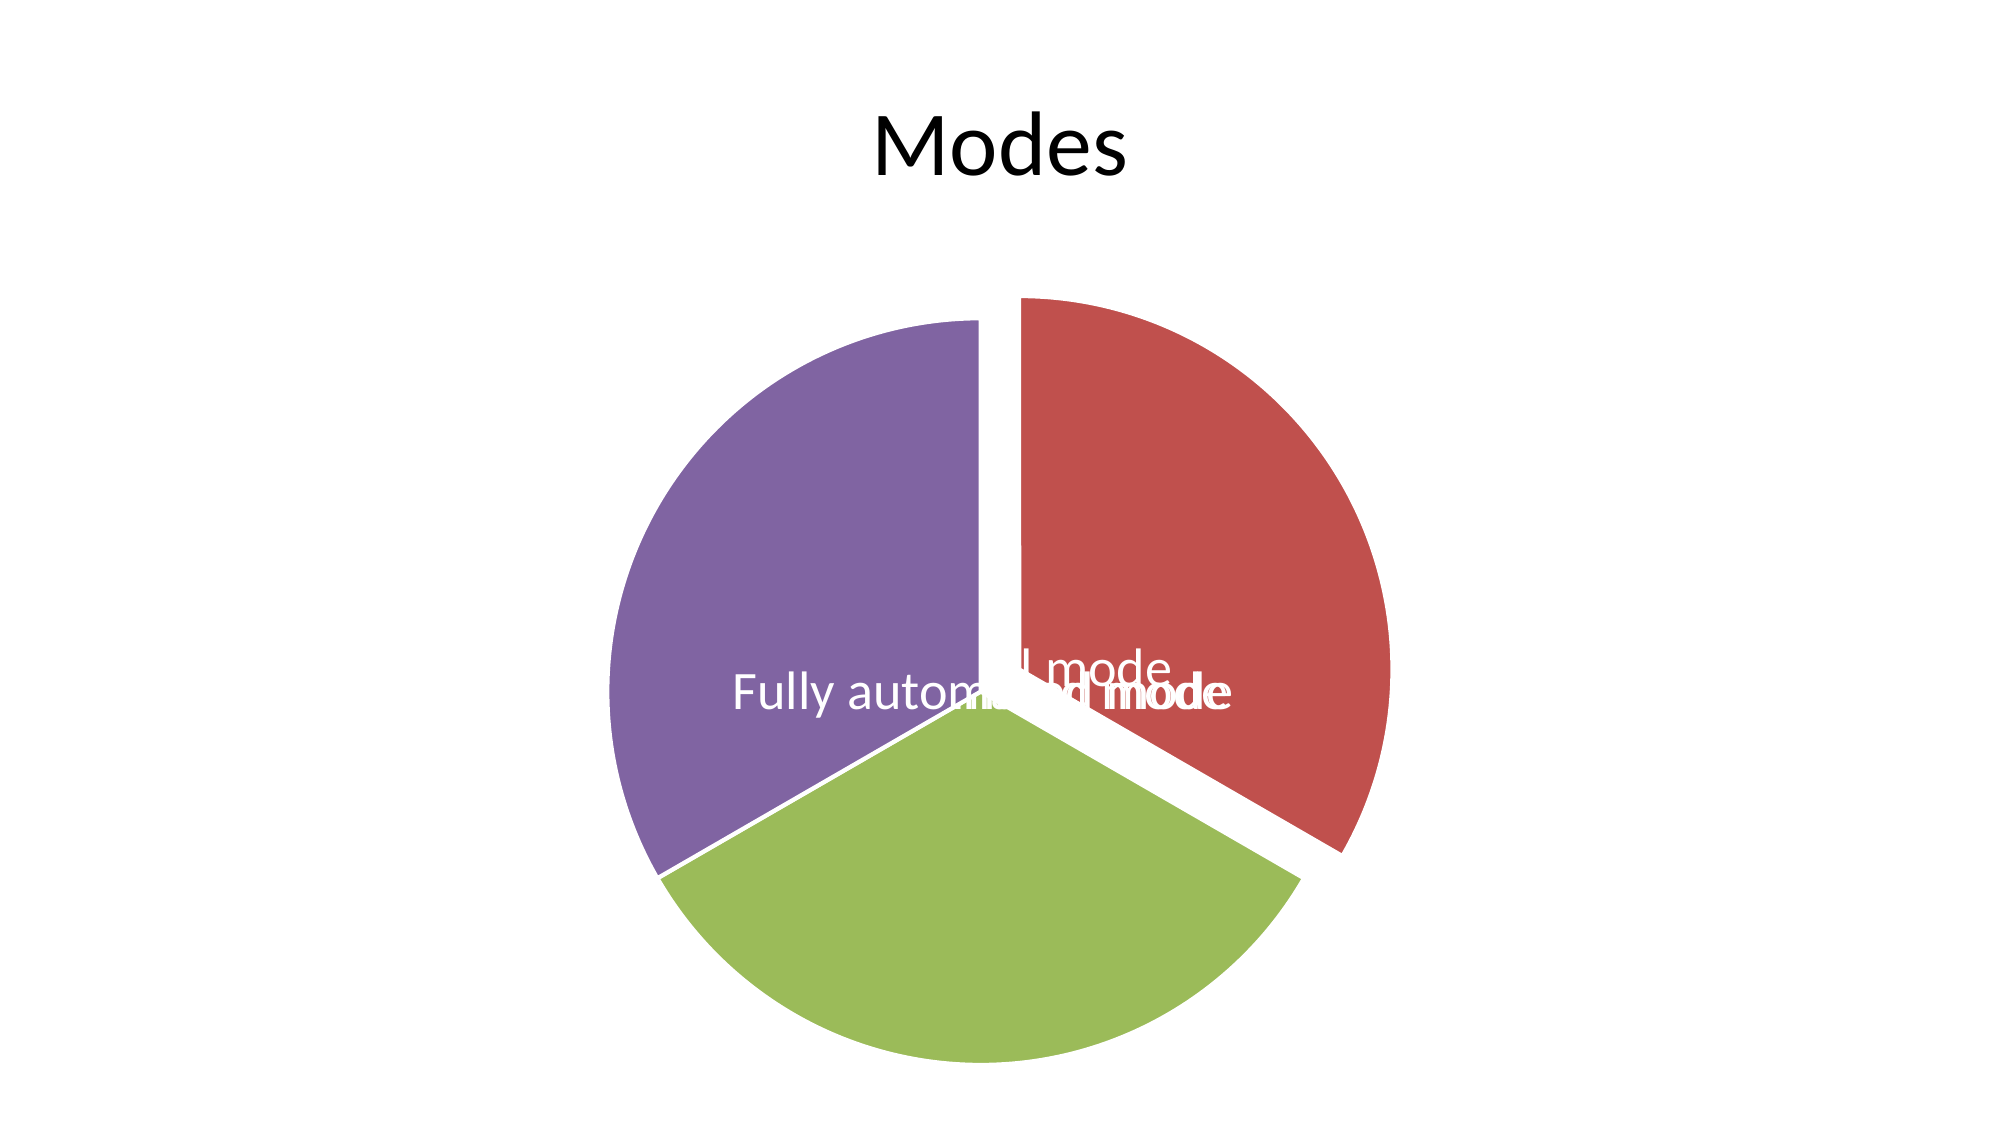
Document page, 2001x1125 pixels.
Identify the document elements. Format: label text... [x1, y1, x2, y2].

title Modes [99, 45, 1900, 233]
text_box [332, 235, 1667, 1125]
